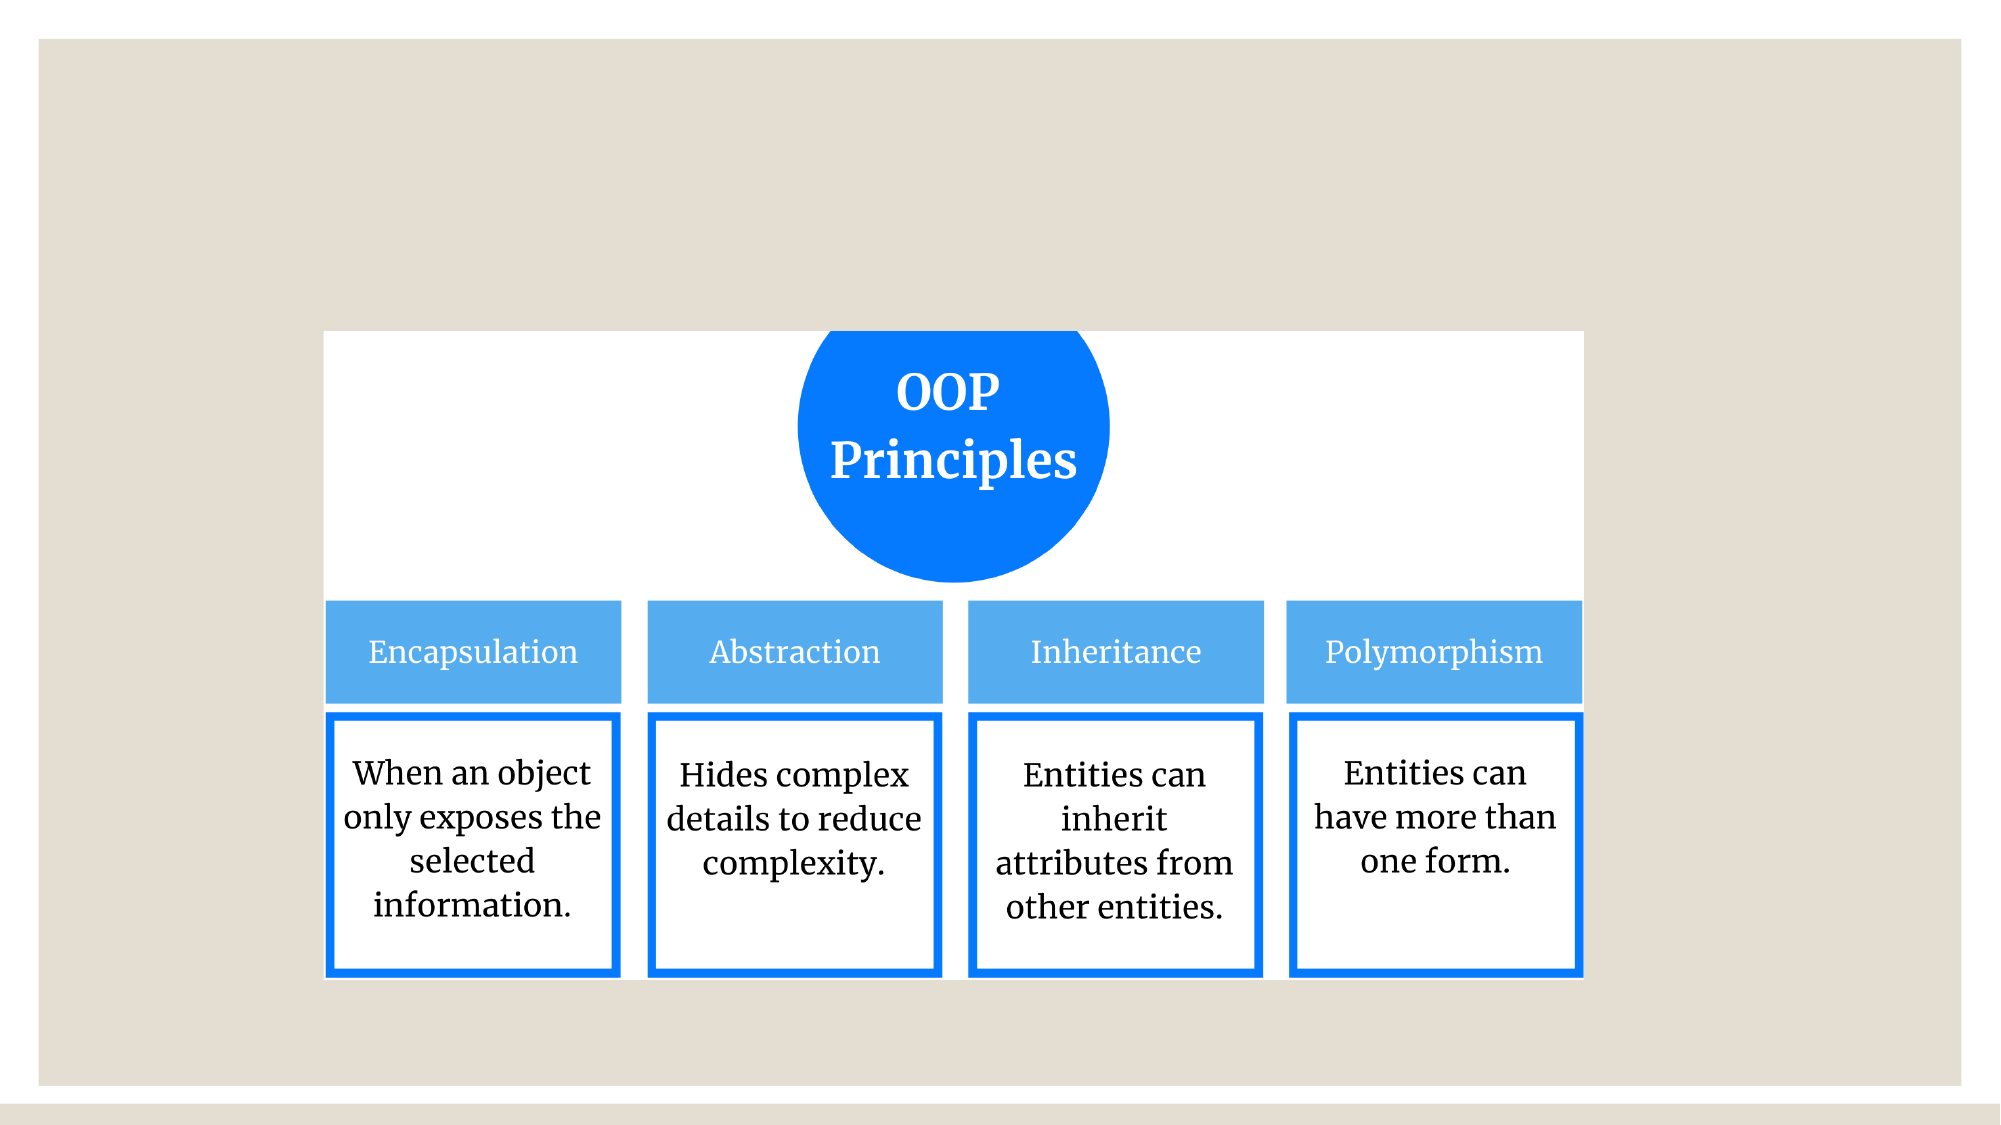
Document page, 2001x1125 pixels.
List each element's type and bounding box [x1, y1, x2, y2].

picture [323, 331, 1585, 980]
